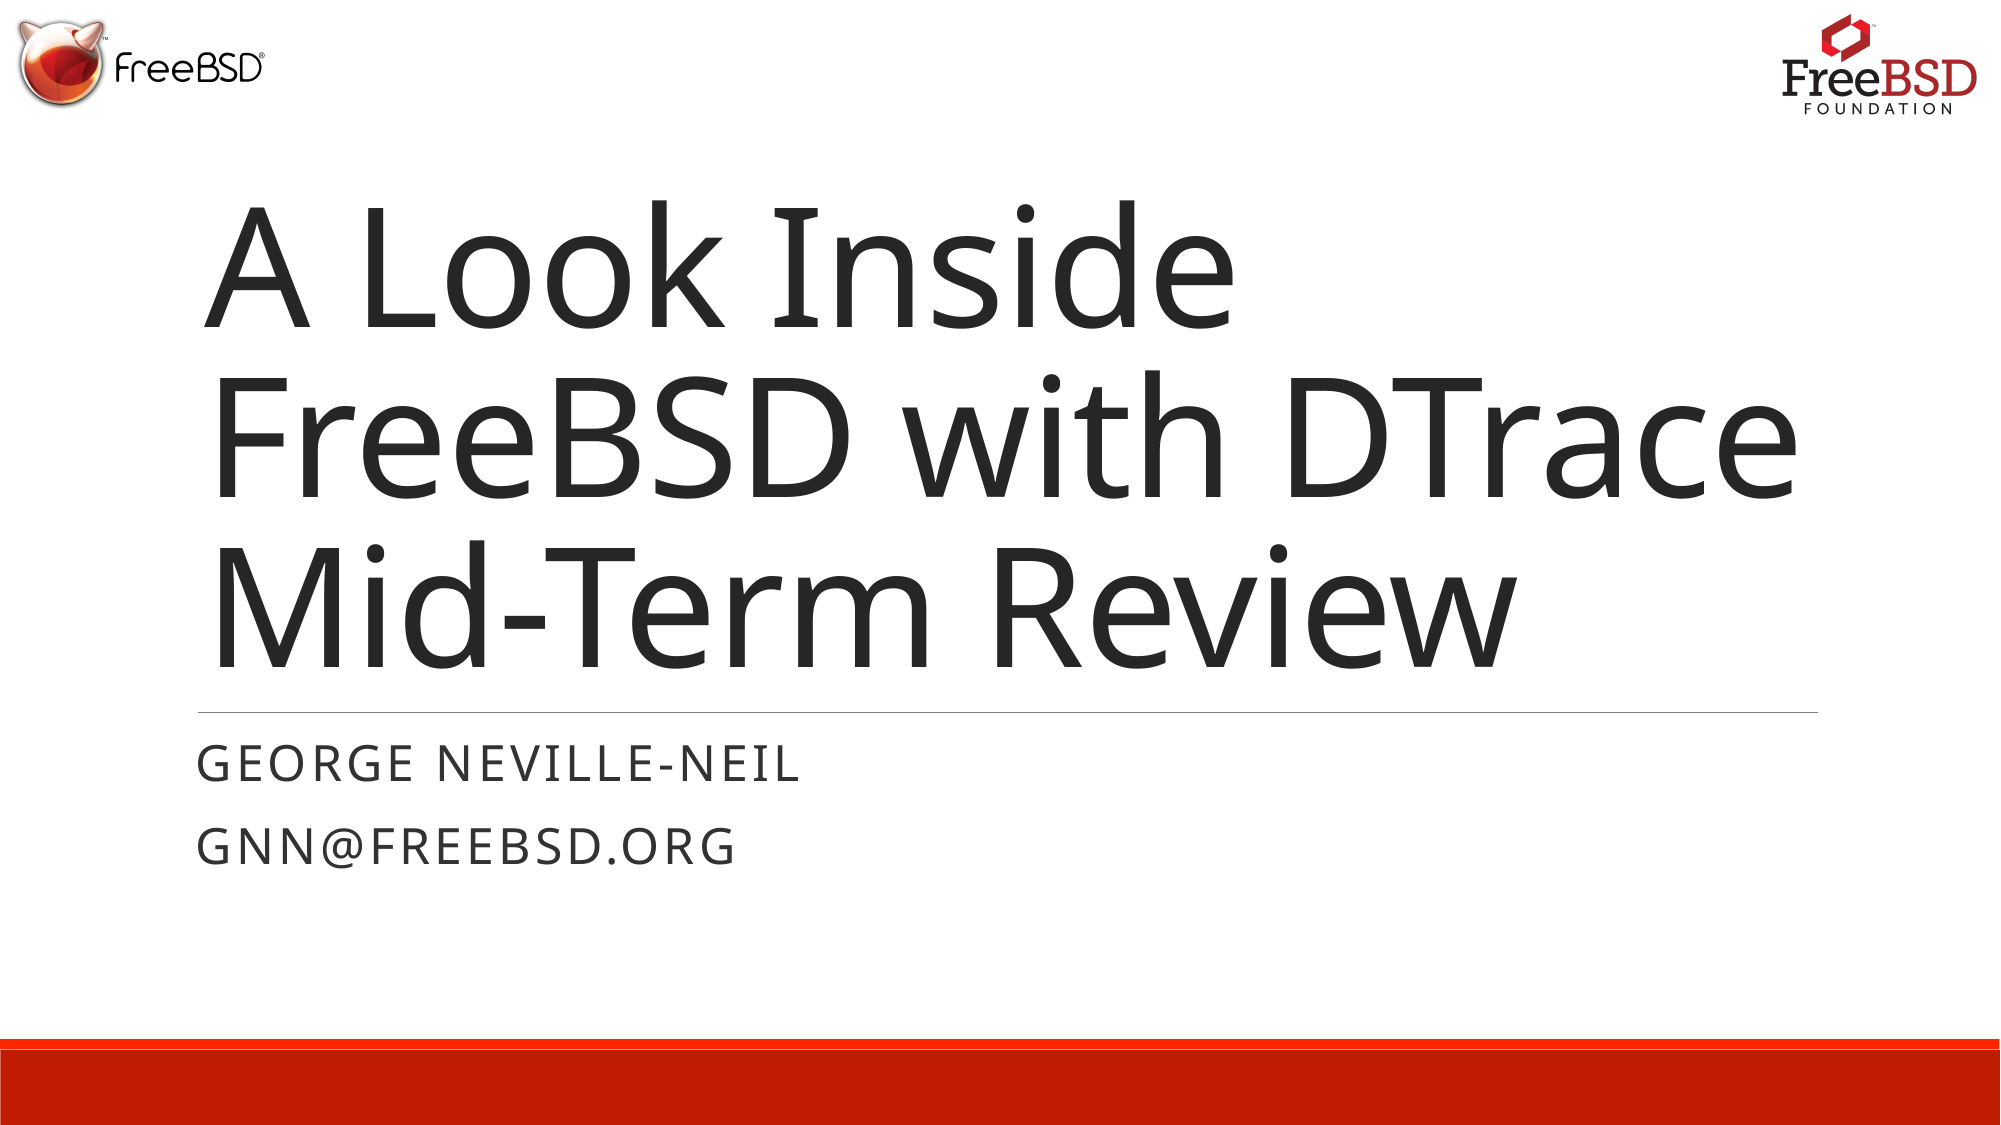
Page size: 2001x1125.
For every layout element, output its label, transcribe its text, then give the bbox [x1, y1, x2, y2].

picture [0, 3, 265, 125]
title A Look Inside FreeBSD with DTrace Mid-Term Review [180, 124, 1830, 710]
subtitle george neville-neil gnn@freebsd.org [180, 730, 1831, 919]
